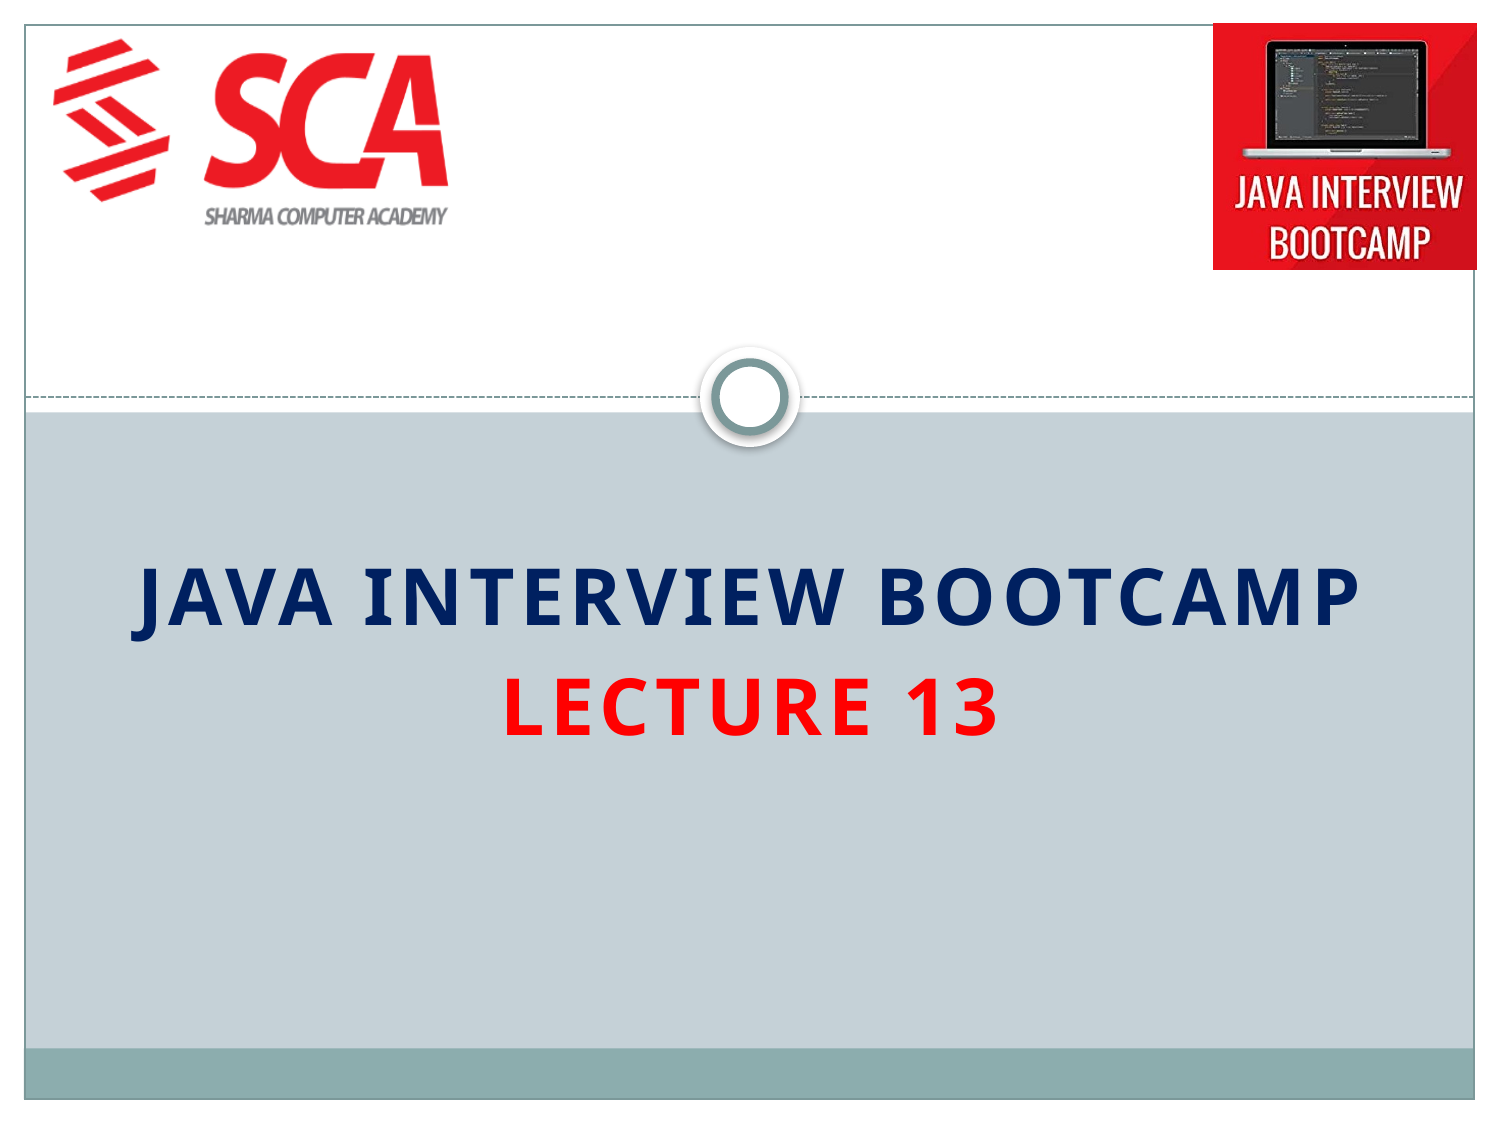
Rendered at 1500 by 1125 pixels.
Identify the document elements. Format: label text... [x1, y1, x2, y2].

picture [36, 30, 455, 232]
subtitle JAVA INTERVIEW BOOTCAMP Lecture 13 [117, 539, 1383, 827]
picture [1213, 23, 1477, 270]
